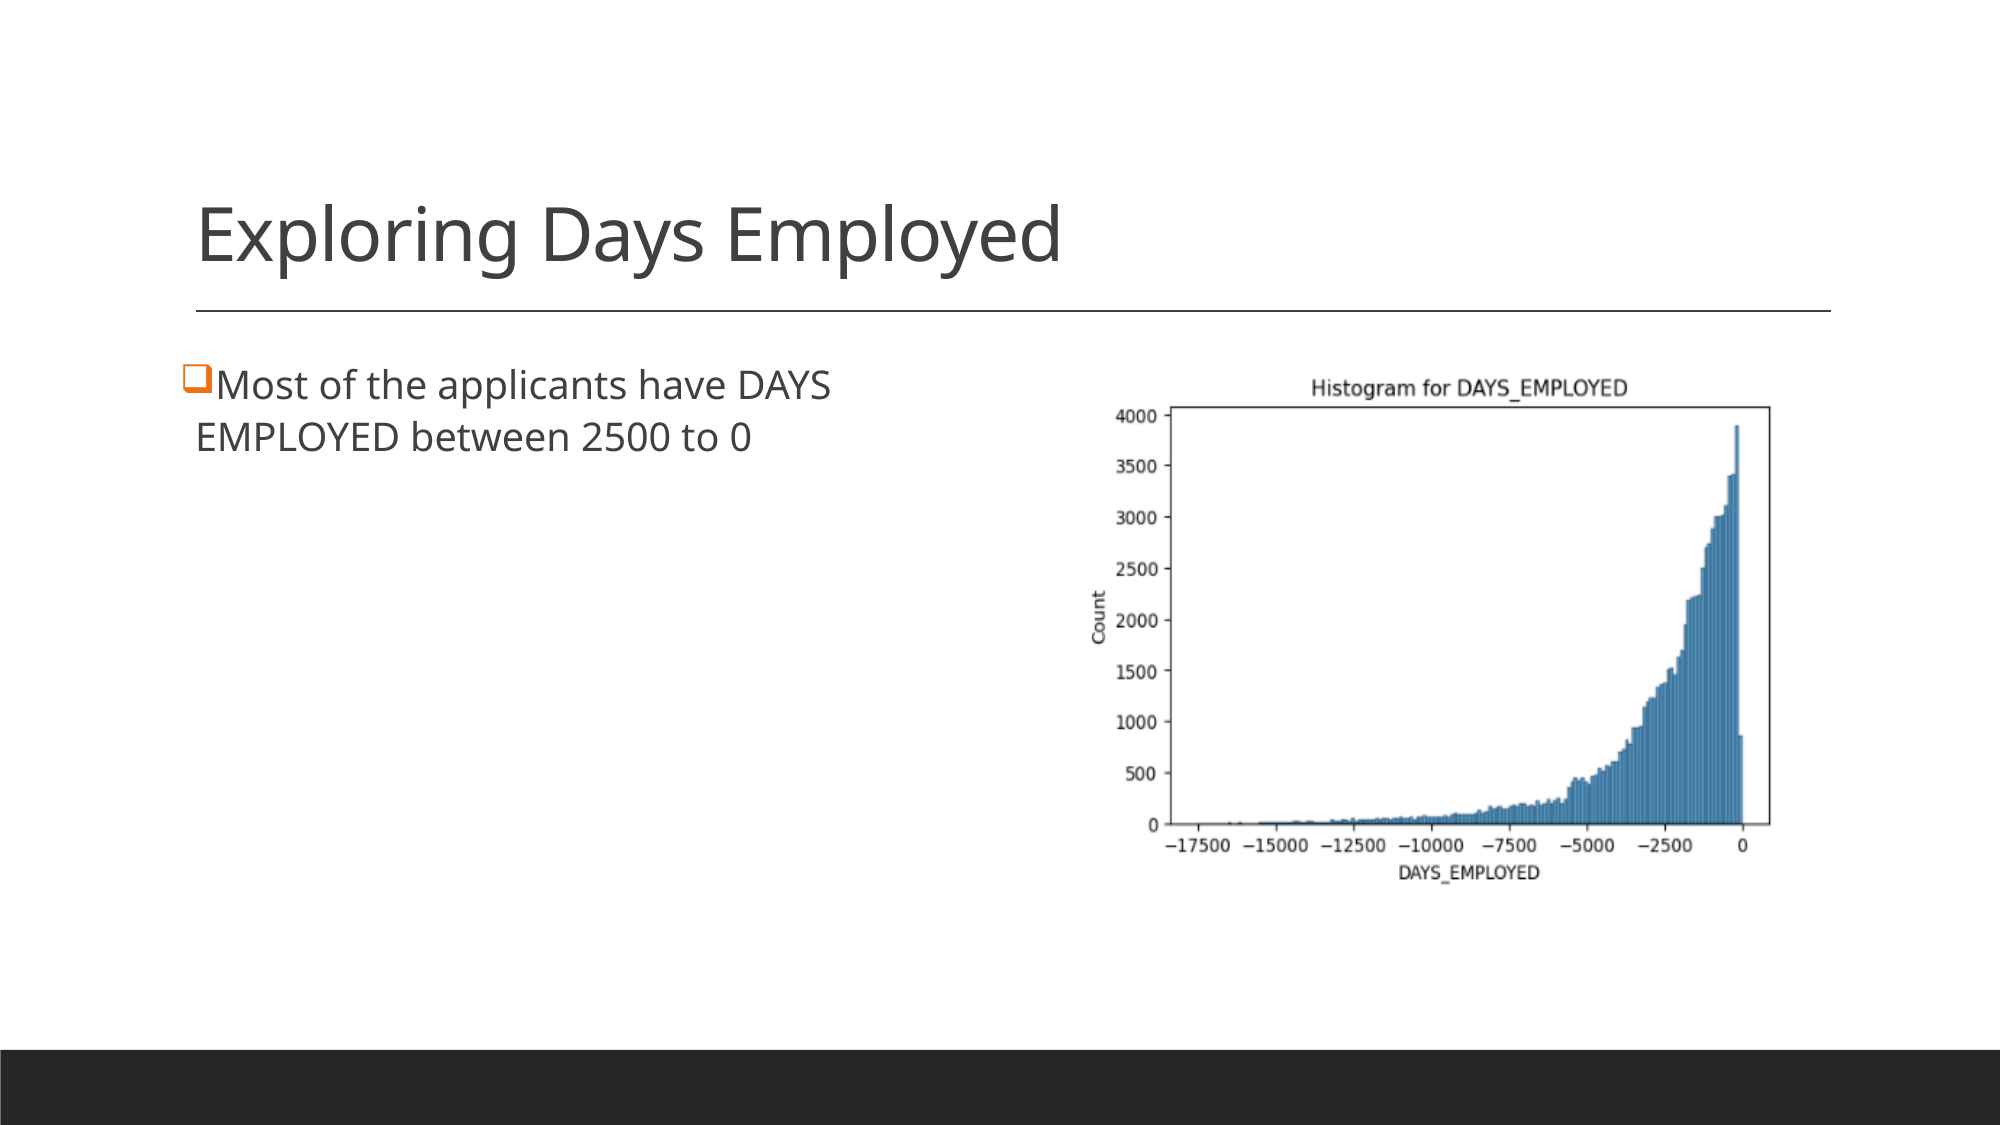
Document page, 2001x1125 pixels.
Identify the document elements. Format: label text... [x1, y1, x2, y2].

list Most of the applicants have DAYS EMPLOYED between 2500 to 0 [180, 347, 942, 963]
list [1068, 347, 1831, 908]
title Exploring Days Employed [180, 47, 1830, 285]
